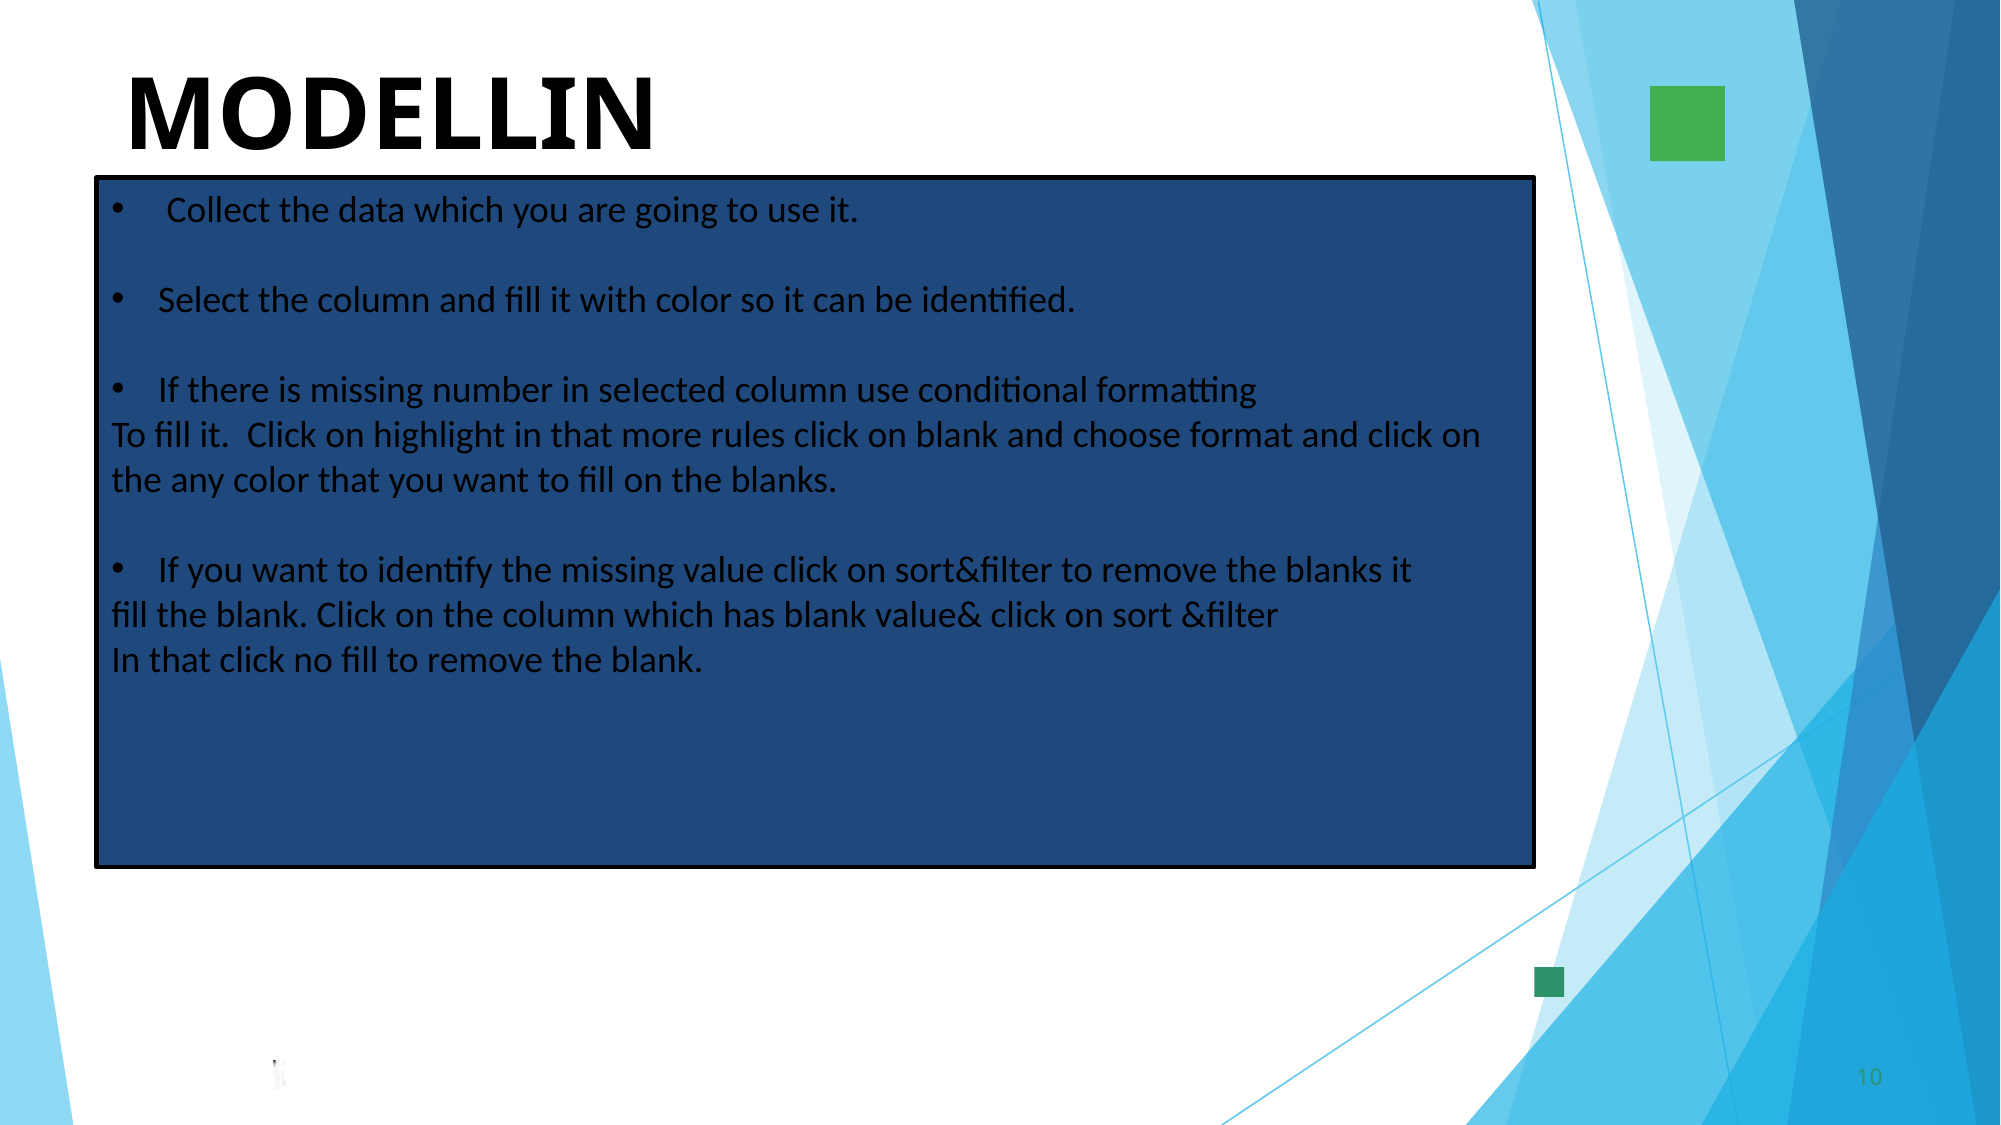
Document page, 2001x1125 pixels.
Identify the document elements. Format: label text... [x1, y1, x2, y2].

text_box [1534, 967, 1565, 997]
text_box MODELLING [121, 47, 664, 175]
text_box [1849, 1061, 1888, 1095]
text_box [1649, 86, 1725, 162]
picture [273, 1060, 287, 1091]
text_box Collect the data which you are going to use it. Select the column and fill it with color so it can be identified. If there is missing number in seIected column use conditional formatting To fill it. Click on highlight in that more rules click on blank and choose format and click on the any color that you want to fill on the blanks. If you want to identify the missing value click on sort&filter to remove the blanks it fill the blank. Click on the column which has blank value& click on sort &filter In that click no fill to remove the blank. [94, 175, 1536, 869]
